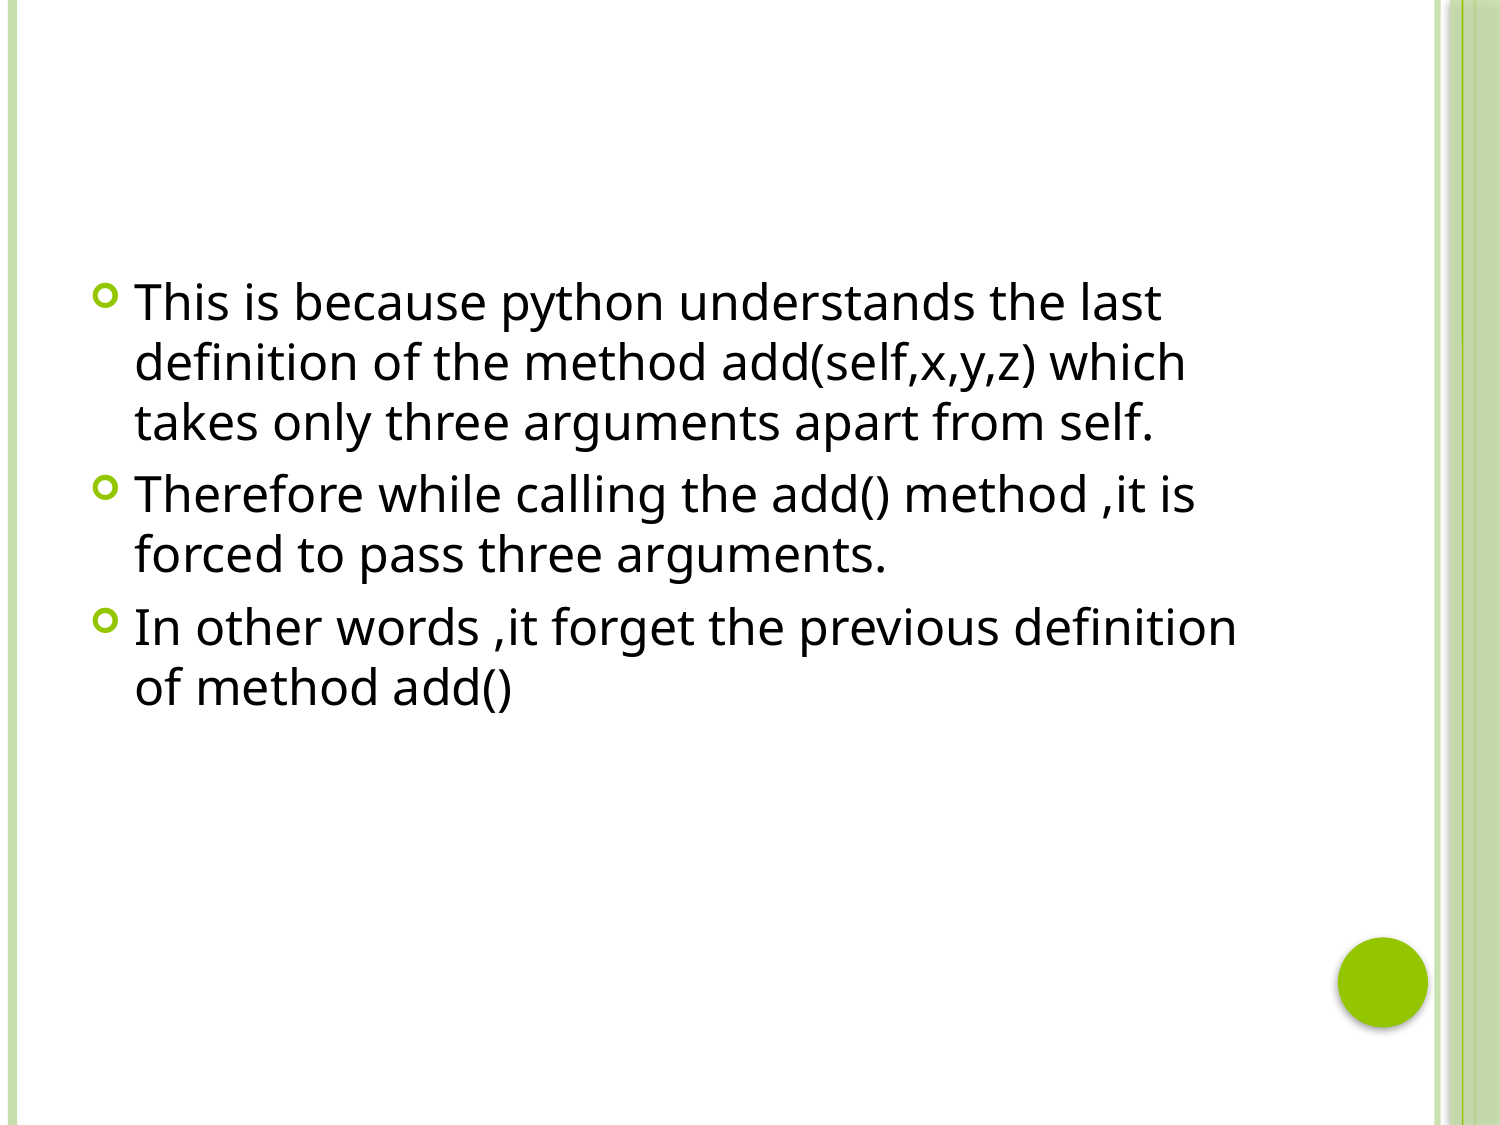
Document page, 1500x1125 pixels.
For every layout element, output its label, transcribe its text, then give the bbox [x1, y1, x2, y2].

list This is because python understands the last definition of the method add(self,x,y,z) which takes only three arguments apart from self. Therefore while calling the add() method ,it is forced to pass three arguments. In other words ,it forget the previous definition of method add() [75, 262, 1300, 1062]
